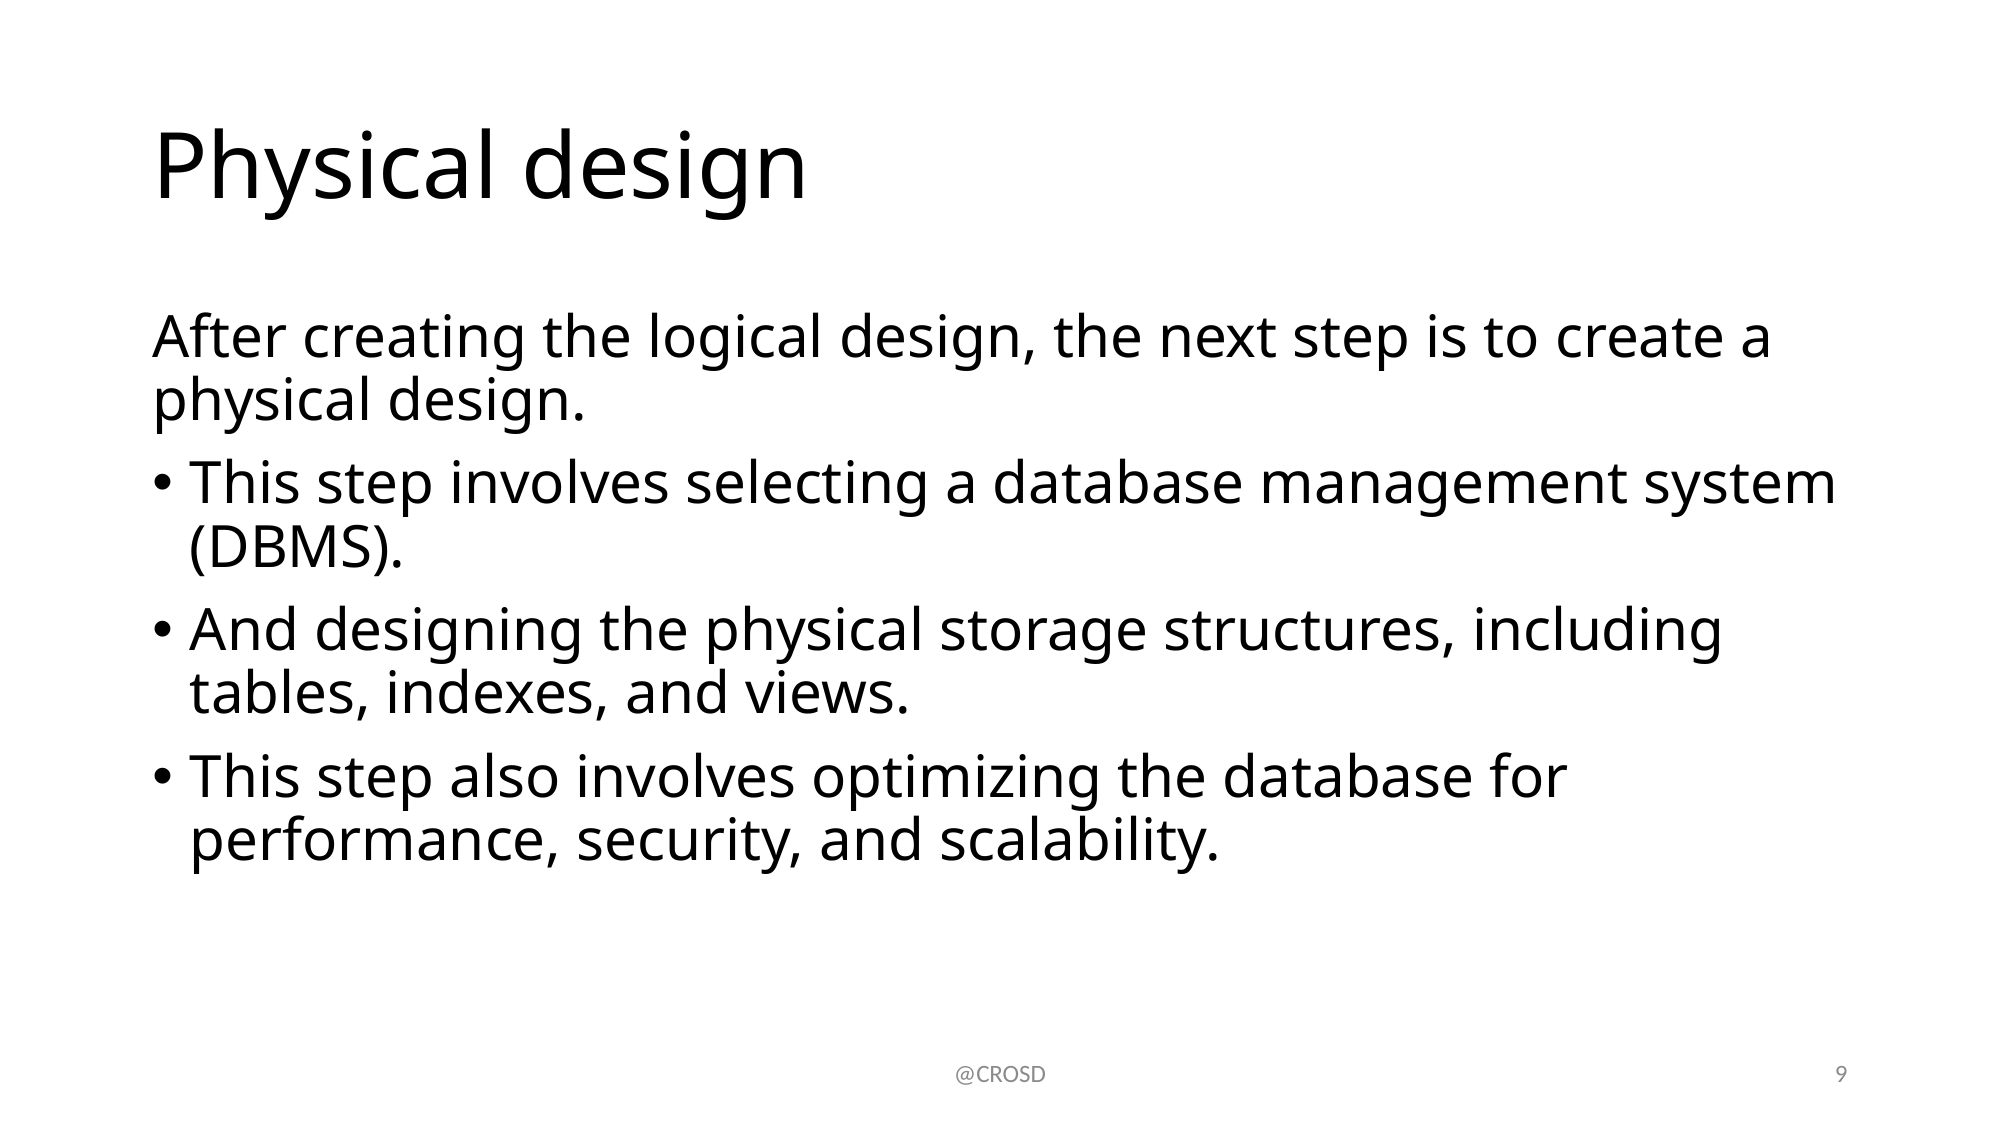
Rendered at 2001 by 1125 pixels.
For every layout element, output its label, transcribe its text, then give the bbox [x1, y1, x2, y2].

list After creating the logical design, the next step is to create a physical design. This step involves selecting a database management system (DBMS). And designing the physical storage structures, including tables, indexes, and views. This step also involves optimizing the database for performance, security, and scalability. [137, 299, 1863, 1014]
footer @CROSD [662, 1042, 1338, 1103]
slide_number 9 [1412, 1042, 1863, 1103]
title Physical design [137, 59, 1863, 278]
